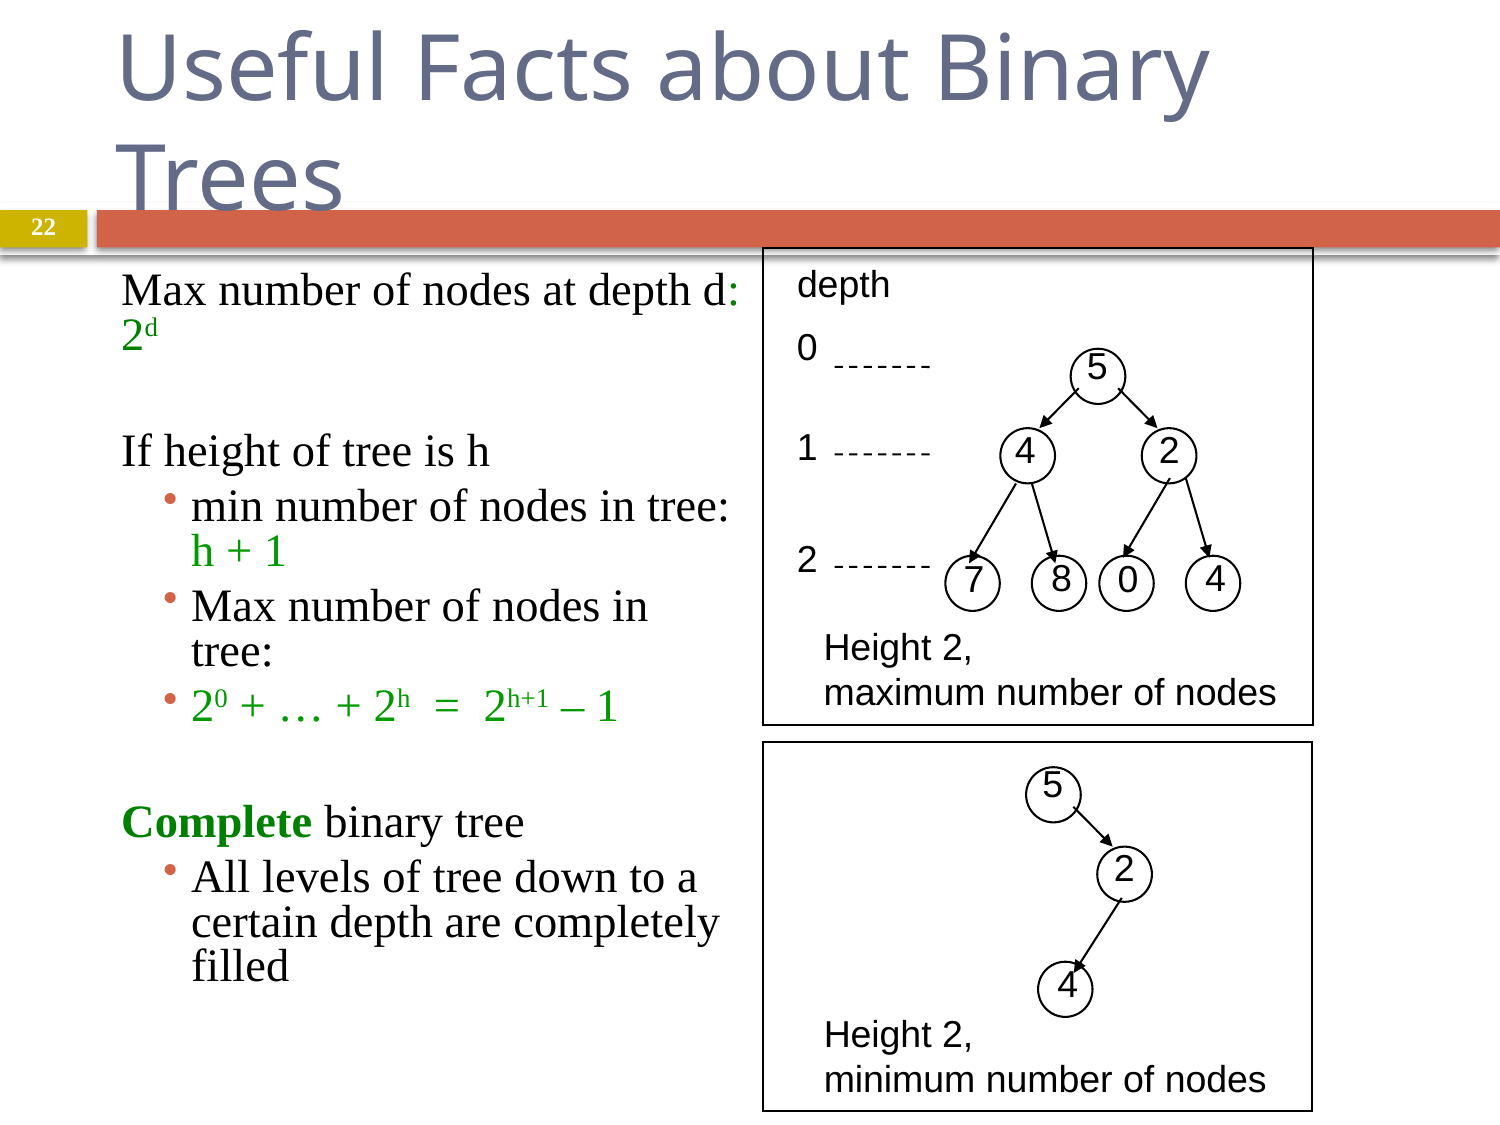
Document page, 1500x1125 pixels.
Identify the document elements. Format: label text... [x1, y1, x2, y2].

slide_number 22 [0, 208, 88, 249]
title Useful Facts about Binary Trees [100, 37, 1438, 200]
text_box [762, 247, 1314, 1113]
list Max number of nodes at depth d: 2d If height of tree is h min number of nodes in tree: h + 1 Max number of nodes in tree: 20 + … + 2h = 2h+1 – 1 Complete binary tree All levels of tree down to a certain depth are completely filled [100, 262, 756, 1000]
